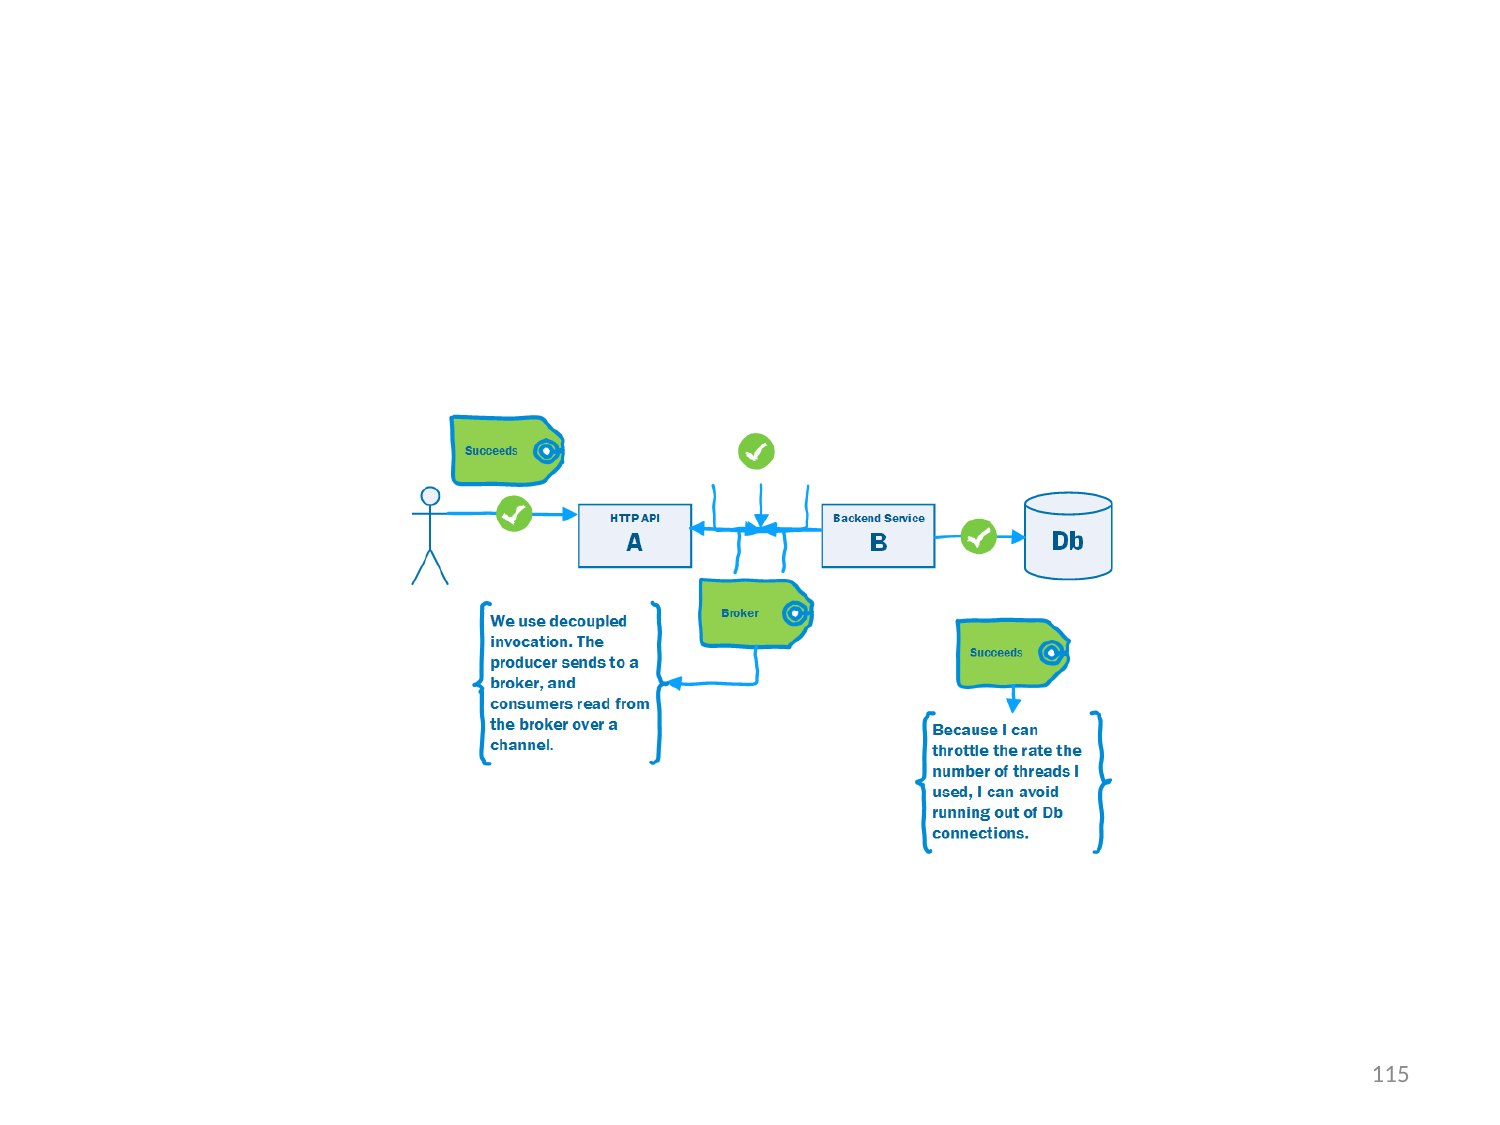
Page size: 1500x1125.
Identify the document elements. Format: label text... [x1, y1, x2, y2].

picture [410, 413, 1114, 855]
slide_number 115 [1074, 1042, 1425, 1103]
